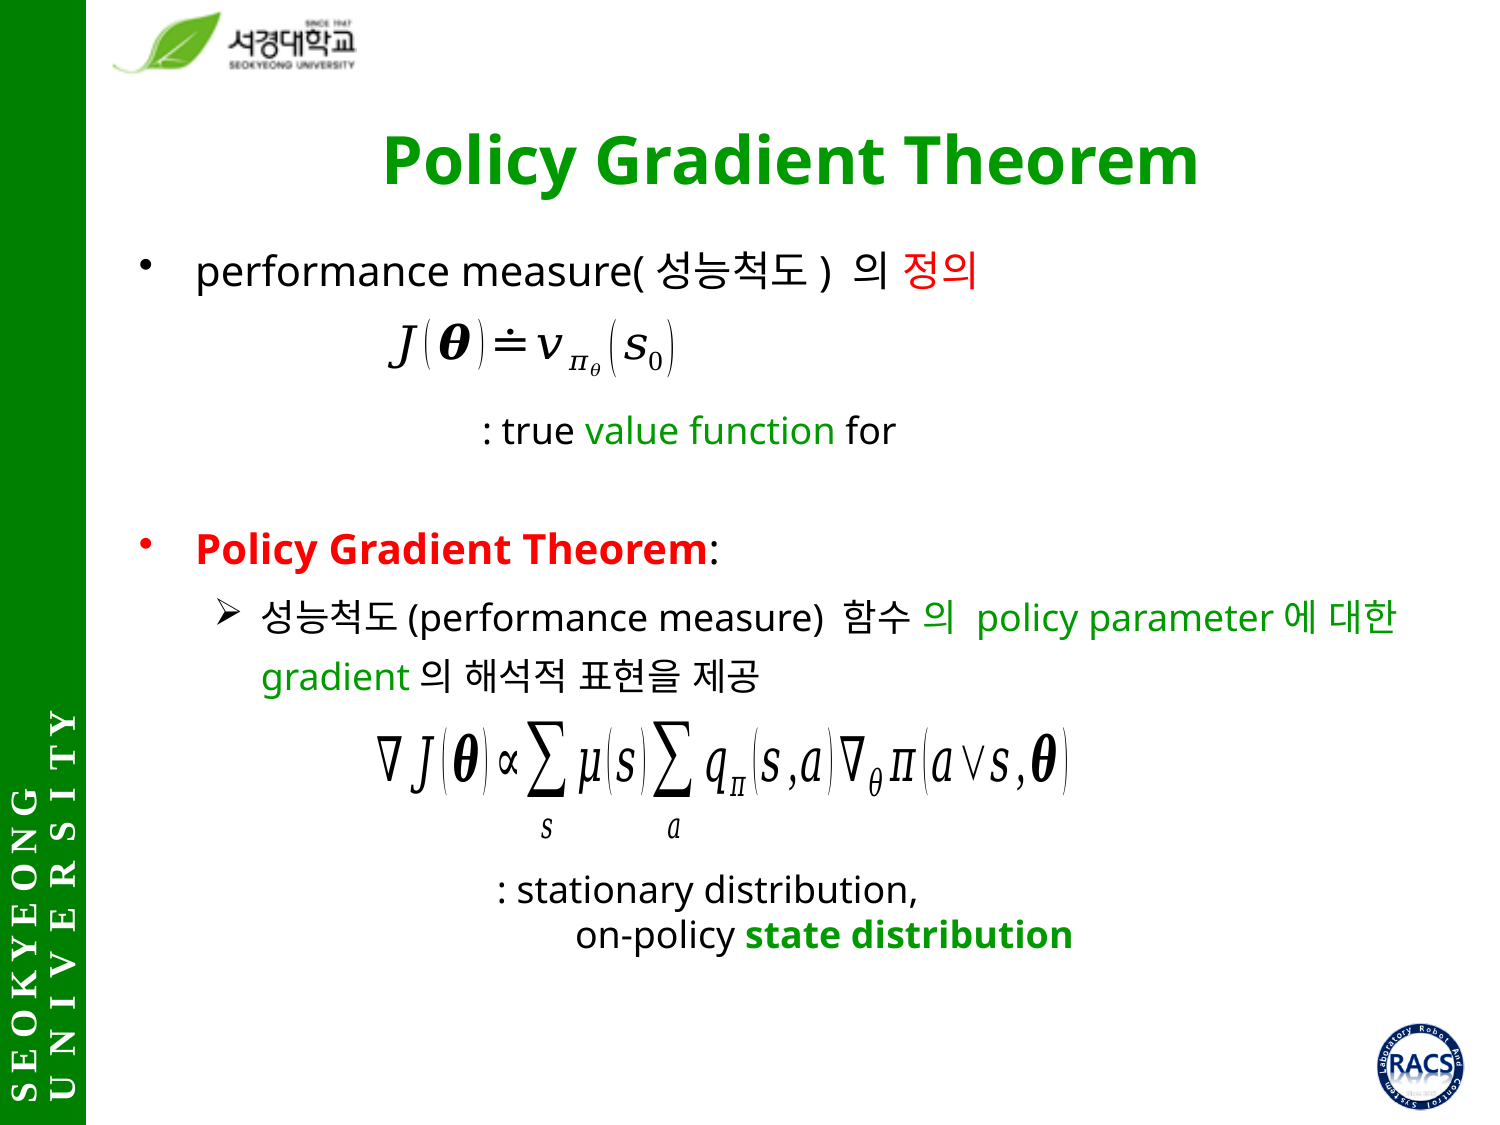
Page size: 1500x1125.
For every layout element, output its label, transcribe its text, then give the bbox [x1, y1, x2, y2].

title Policy Gradient Theorem [110, 93, 1474, 222]
picture [112, 9, 357, 76]
picture [1373, 1019, 1467, 1113]
